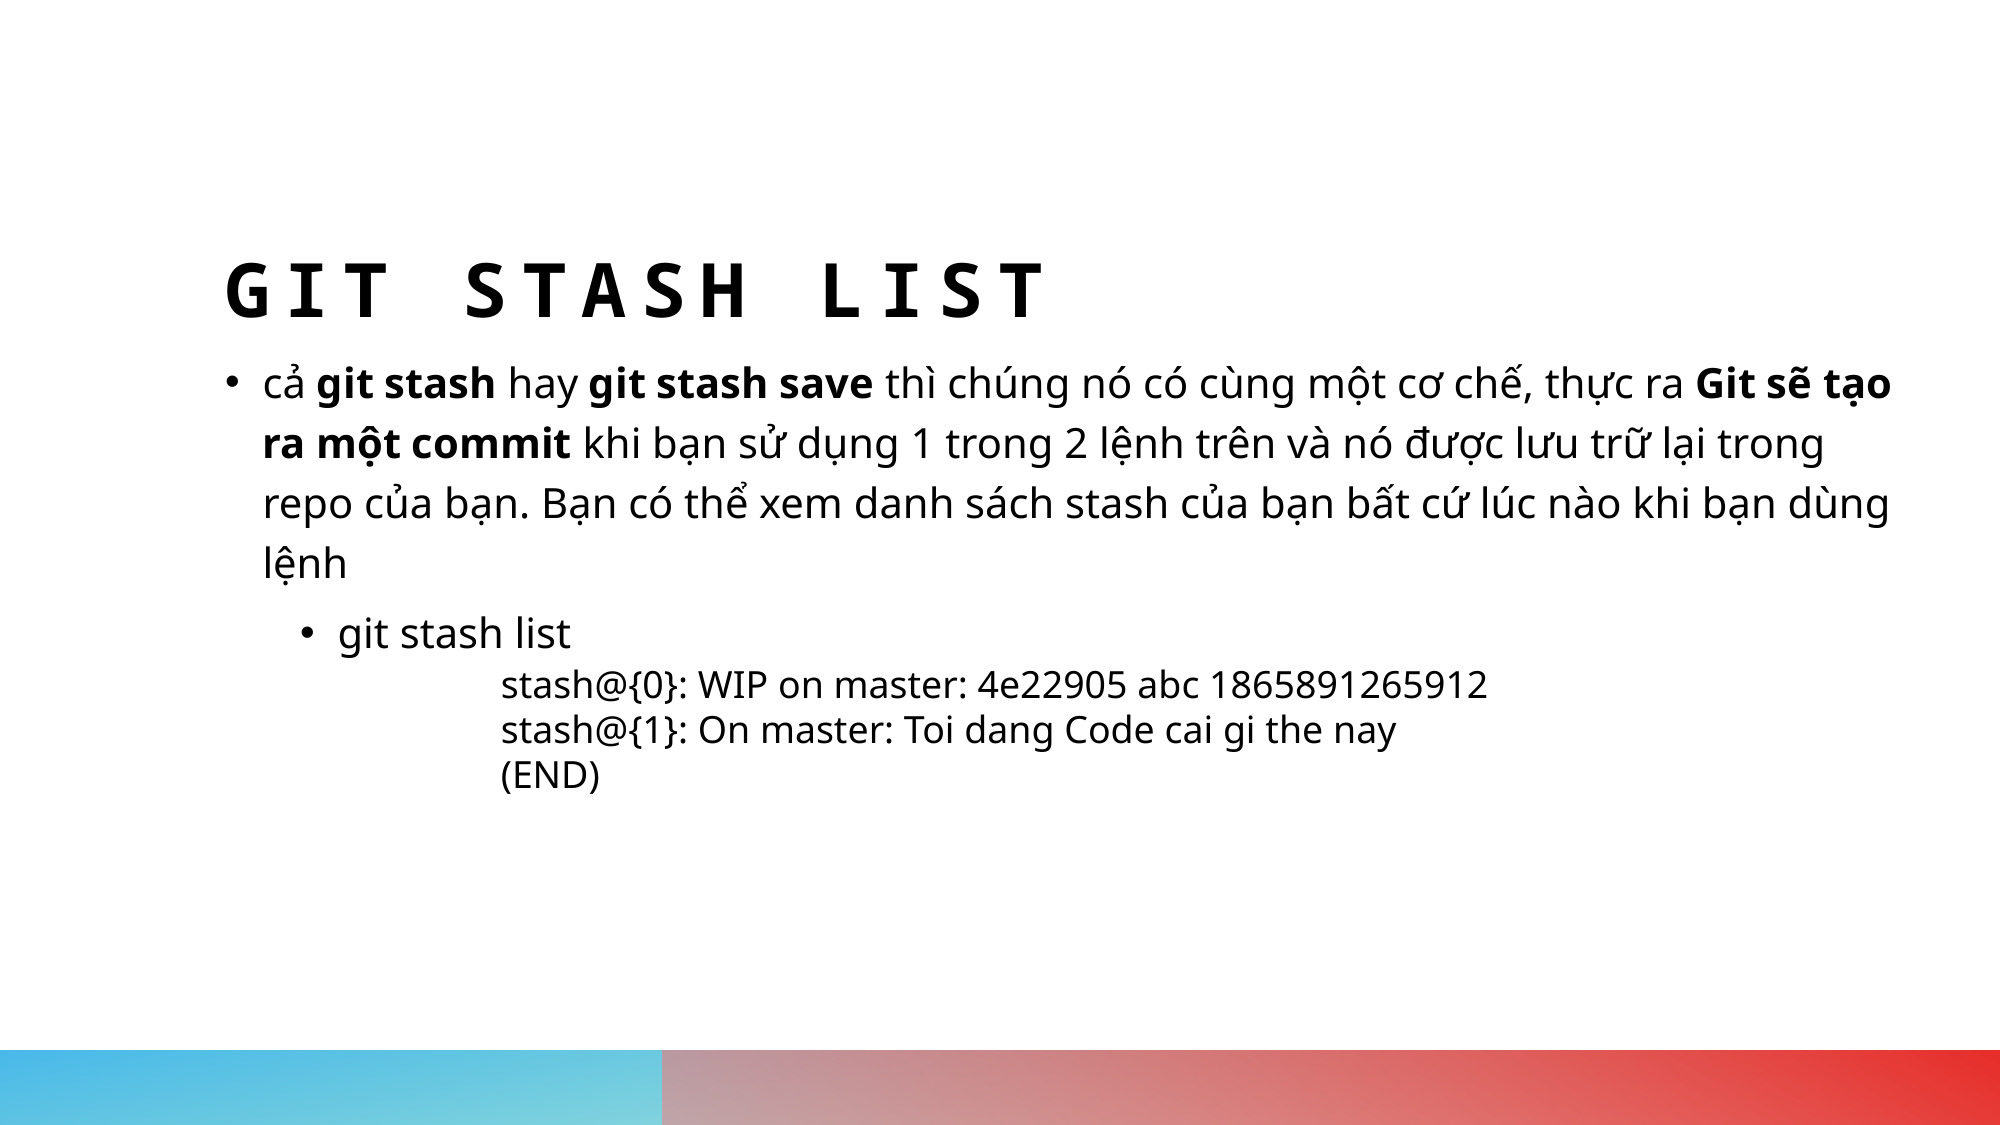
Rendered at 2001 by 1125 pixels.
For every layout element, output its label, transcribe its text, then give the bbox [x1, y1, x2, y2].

title Git stash list [225, 130, 1905, 333]
text_box stash@{0}: WIP on master: 4e22905 abc 1865891265912 stash@{1}: On master: Toi dang Code cai gi the nay (END) [485, 653, 1514, 804]
list cả git stash hay git stash save thì chúng nó có cùng một cơ chế, thực ra Git sẽ tạo ra một commit khi bạn sử dụng 1 trong 2 lệnh trên và nó được lưu trữ lại trong repo của bạn. Bạn có thể xem danh sách stash của bạn bất cứ lúc nào khi bạn dùng lệnh git stash list [225, 346, 1905, 996]
